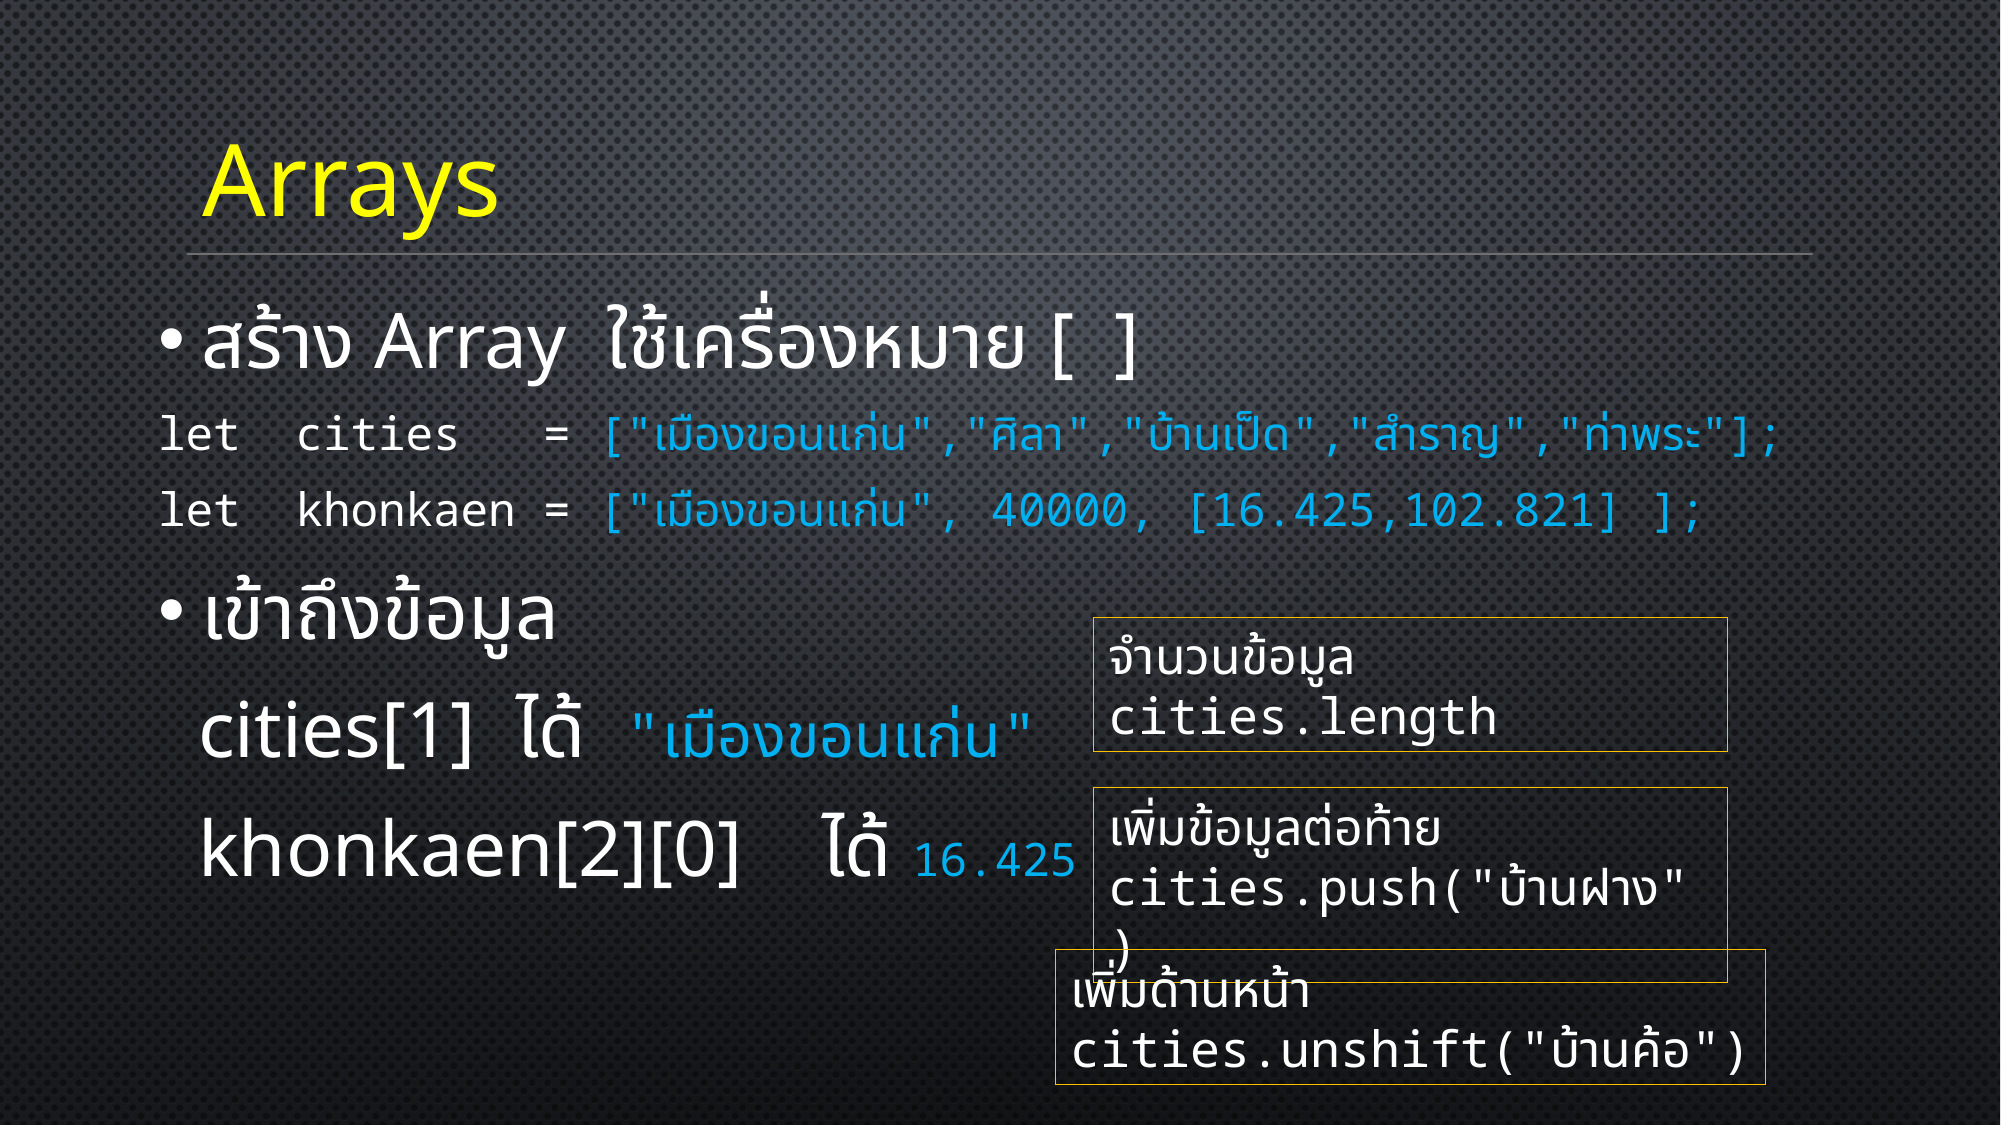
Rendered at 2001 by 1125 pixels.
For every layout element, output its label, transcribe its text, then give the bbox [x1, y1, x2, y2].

text_box จำนวนข้อมูล cities.length [1093, 617, 1728, 752]
text_box เพิ่มข้อมูลต่อท้าย cities.push("บ้านฝาง") [1093, 787, 1728, 949]
list สร้าง Array ใช้เครื่องหมาย [ ] let cities = ["เมืองขอนแก่น","ศิลา","บ้านเป็ด","สำราญ","ท่าพระ"]; let khonkaen = ["เมืองขอนแก่น", 40000, [16.425,102.821] ]; เข้าถึงข้อมูล cities[1] ได้ "เมืองขอนแก่น" khonkaen[2][0] ได้ 16.425 [143, 284, 1813, 950]
text_box เพิ่มด้านหน้า cities.unshift("บ้านค้อ") [1055, 949, 1766, 1085]
title Arrays [187, 99, 1813, 254]
